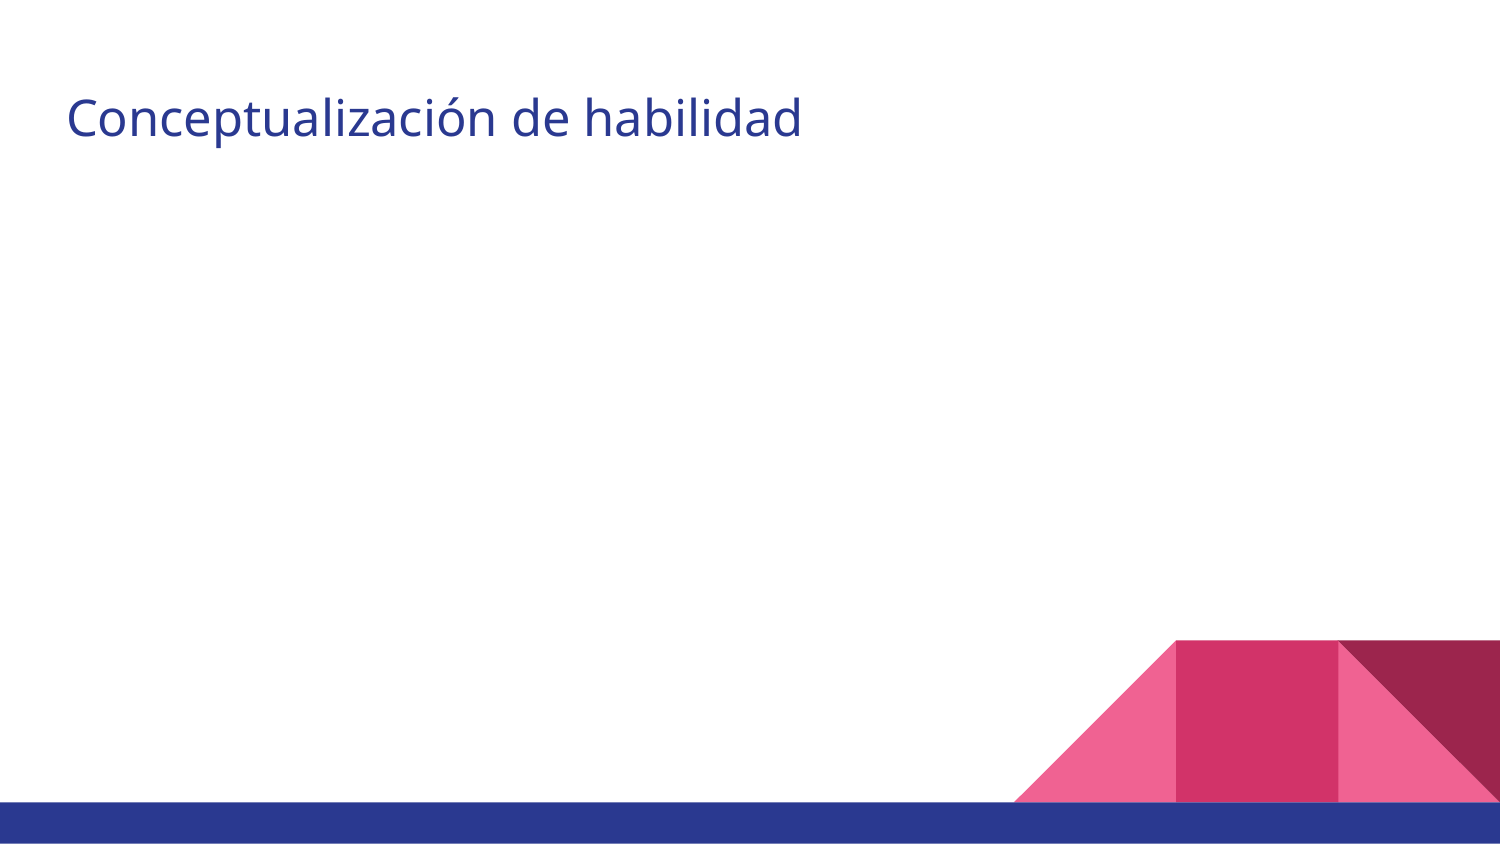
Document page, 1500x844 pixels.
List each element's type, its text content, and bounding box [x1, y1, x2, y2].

title Conceptualización de habilidad [51, 67, 1449, 167]
